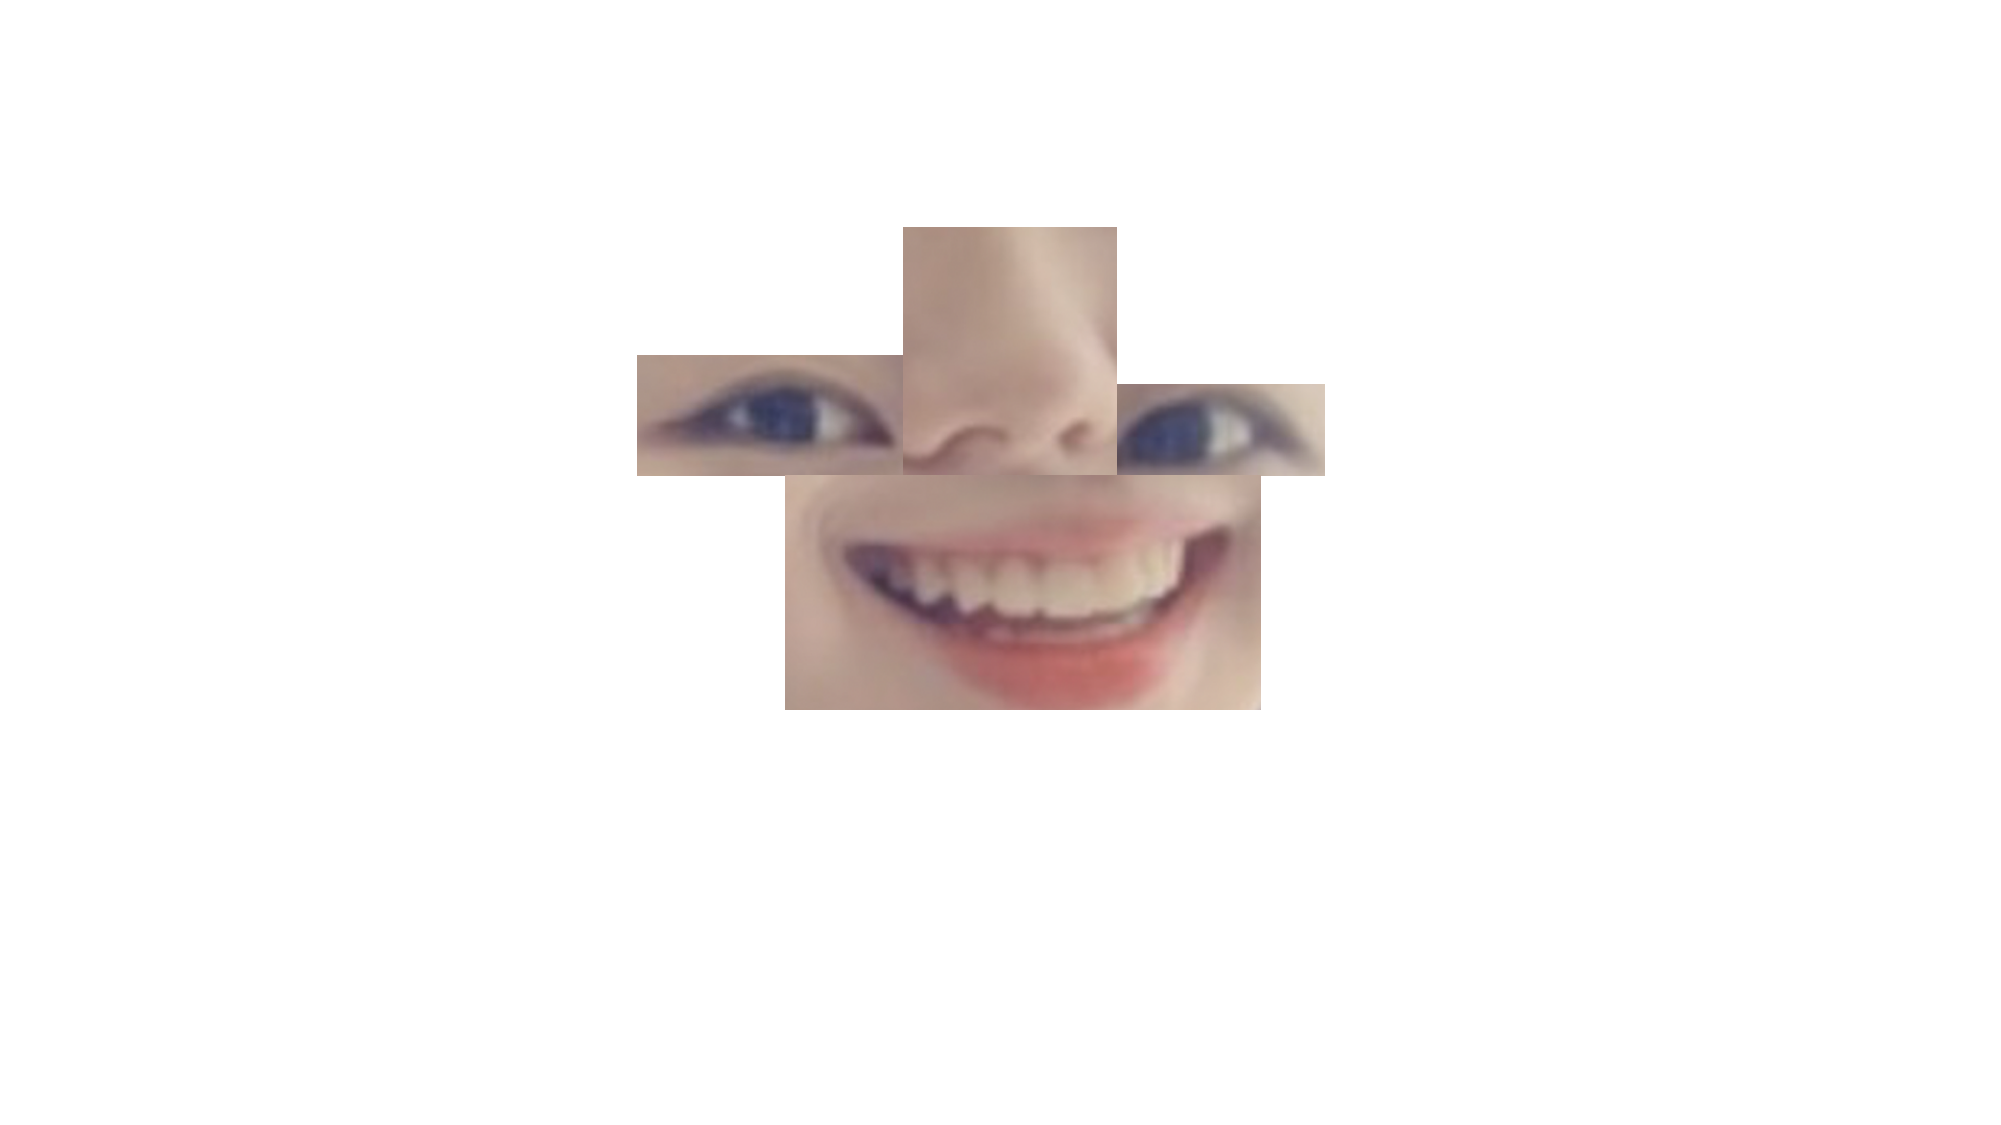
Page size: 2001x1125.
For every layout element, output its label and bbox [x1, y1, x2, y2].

picture [637, 227, 1325, 710]
